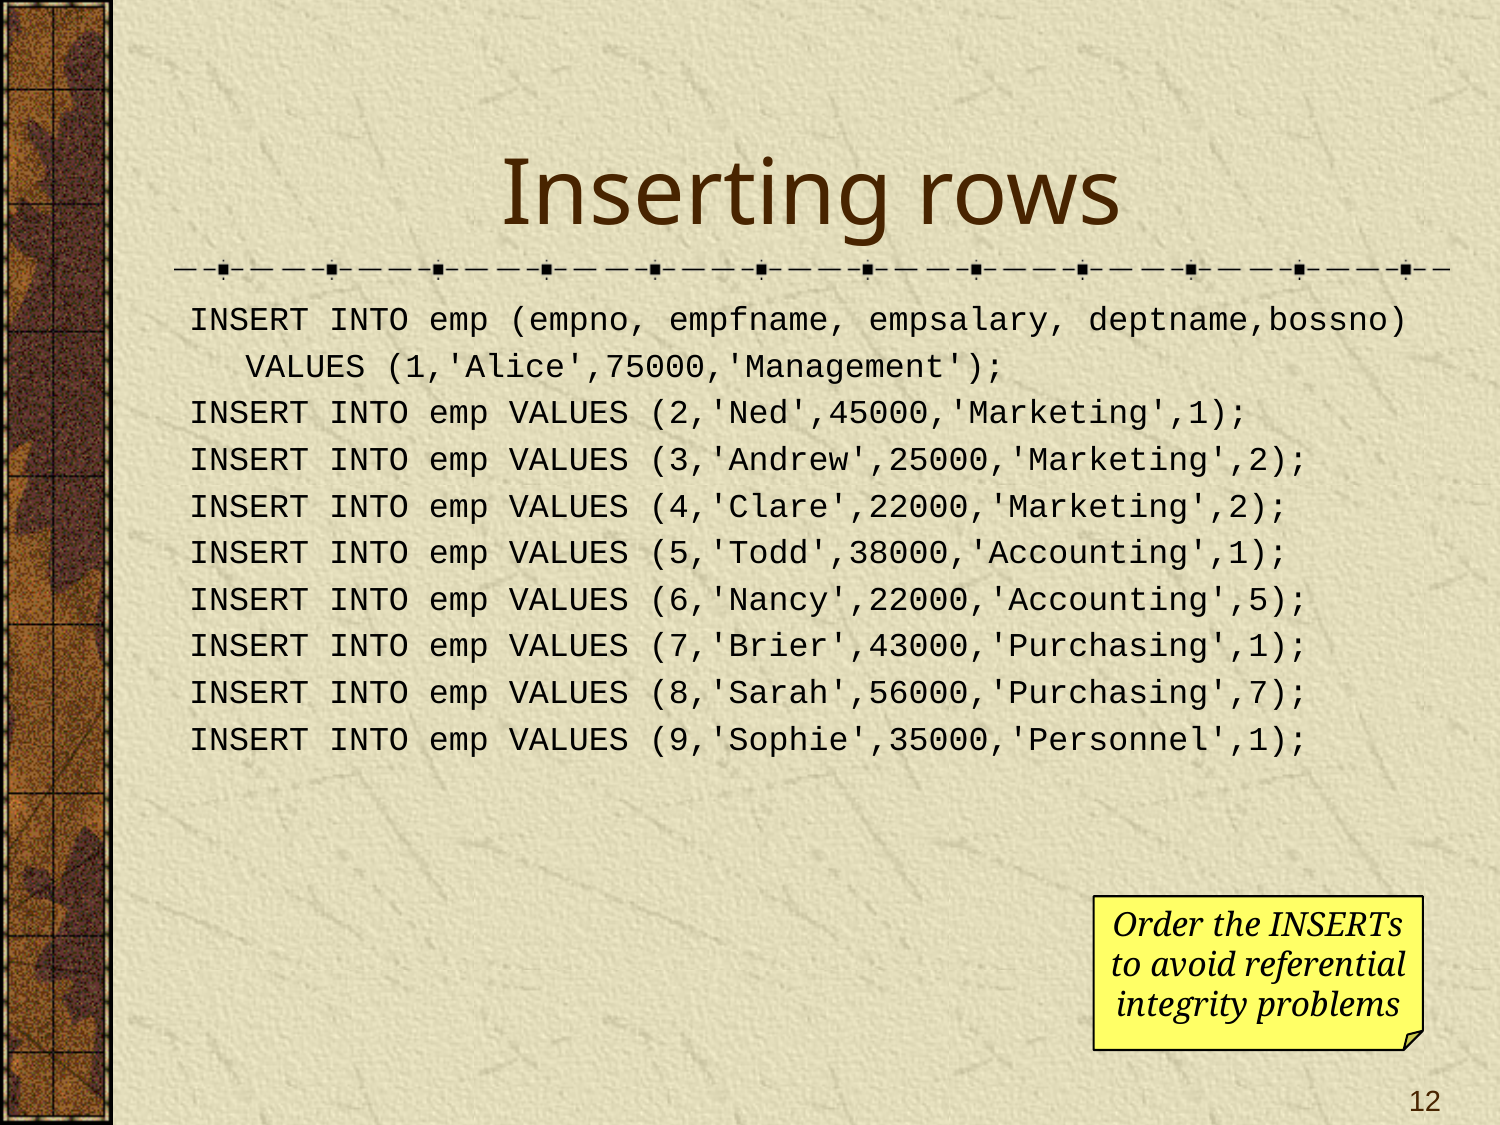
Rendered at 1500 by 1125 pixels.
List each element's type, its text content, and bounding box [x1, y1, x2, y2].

slide_number 12 [1349, 1049, 1500, 1125]
list INSERT INTO emp (empno, empfname, empsalary, deptname,bossno) VALUES (1,'Alice',75000,'Management'); INSERT INTO emp VALUES (2,'Ned',45000,'Marketing',1); INSERT INTO emp VALUES (3,'Andrew',25000,'Marketing',2); INSERT INTO emp VALUES (4,'Clare',22000,'Marketing',2); INSERT INTO emp VALUES (5,'Todd',38000,'Accounting',1); INSERT INTO emp VALUES (6,'Nancy',22000,'Accounting',5); INSERT INTO emp VALUES (7,'Brier',43000,'Purchasing',1); INSERT INTO emp VALUES (8,'Sarah',56000,'Purchasing',7); INSERT INTO emp VALUES (9,'Sophie',35000,'Personnel',1); [173, 289, 1449, 965]
text_box Order the INSERTs to avoid referential integrity problems [1093, 896, 1423, 1051]
picture [0, 0, 1500, 1125]
title Inserting rows [174, 62, 1451, 251]
